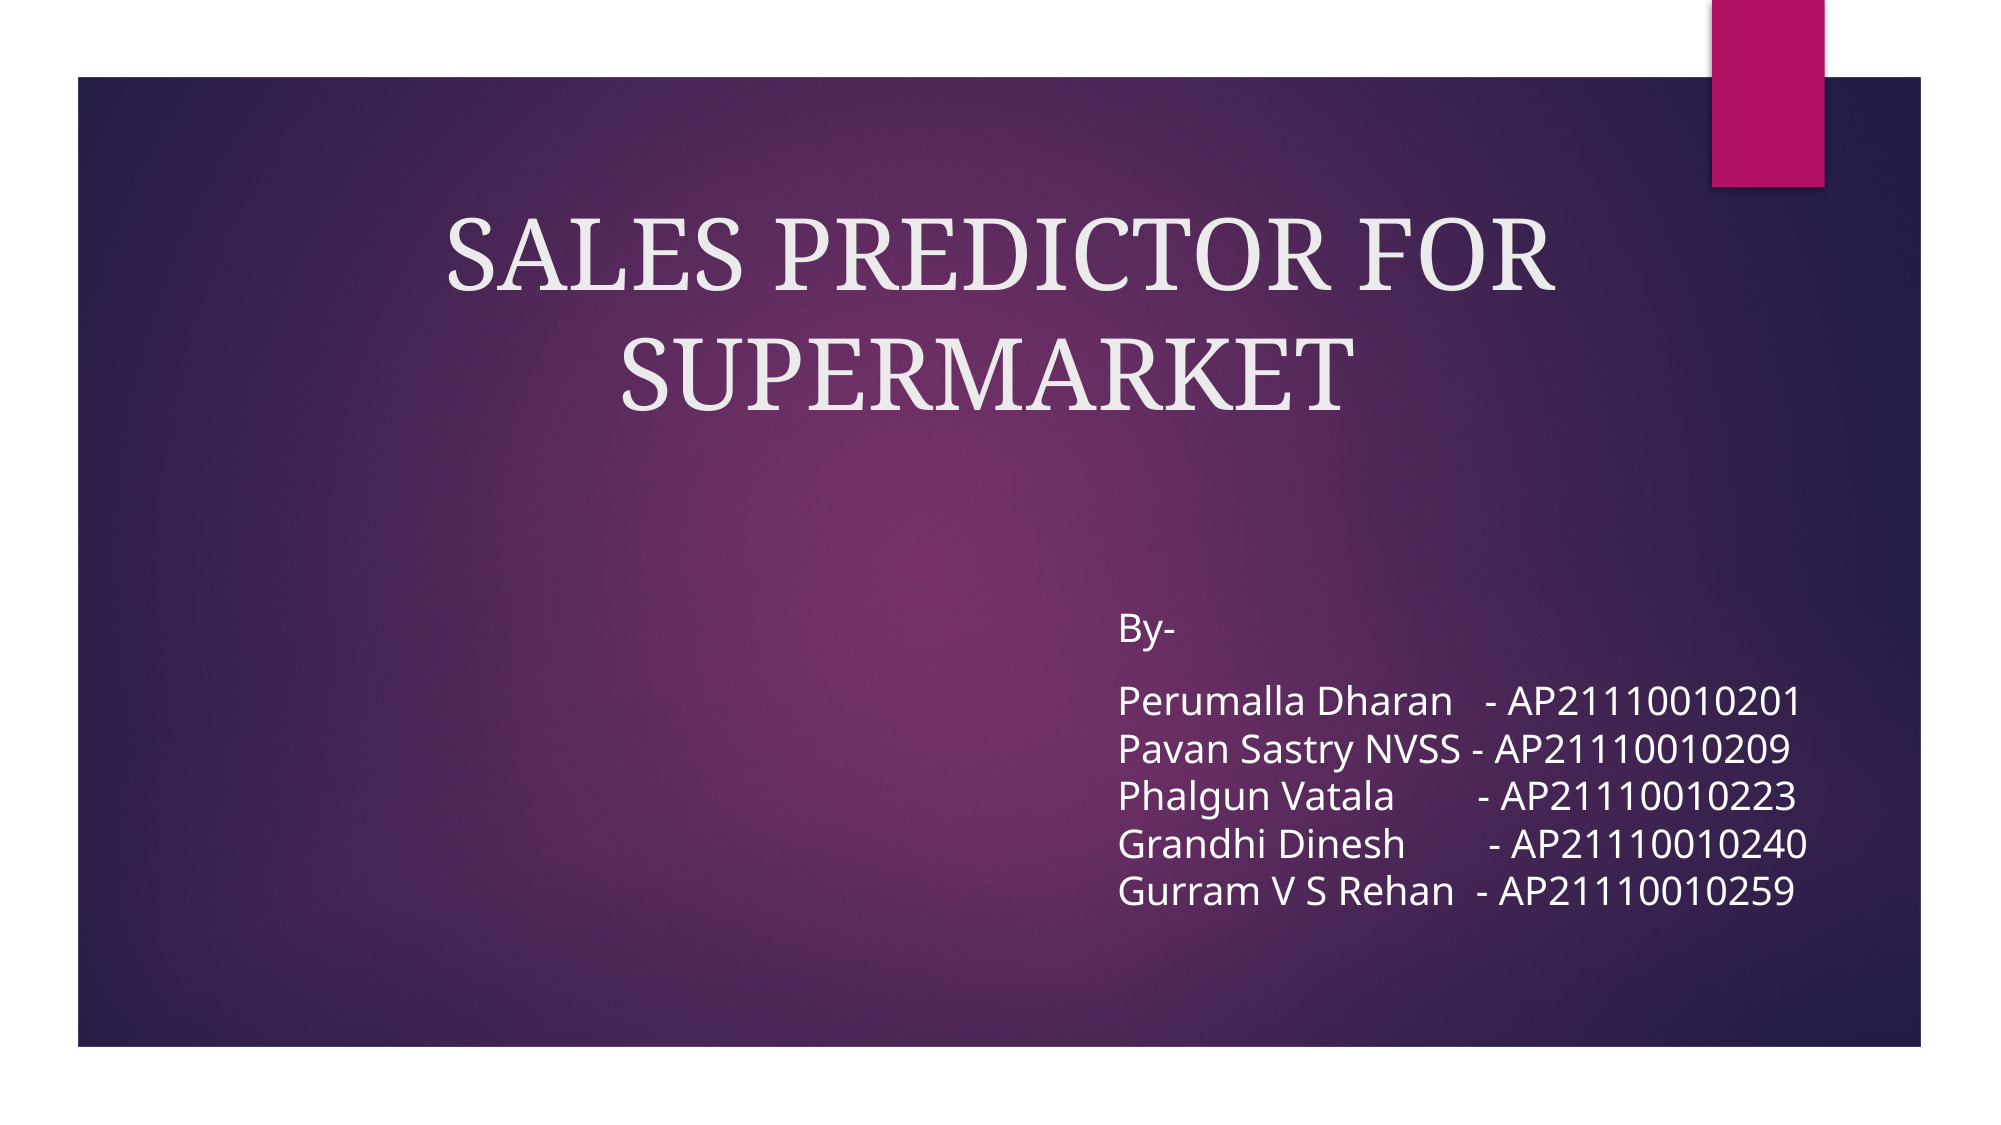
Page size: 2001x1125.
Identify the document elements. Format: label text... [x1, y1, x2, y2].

title SALES PREDICTOR FOR SUPERMARKET [166, 40, 1809, 438]
picture [79, 78, 1920, 1046]
text_box By- Perumalla Dharan - AP21110010201 Pavan Sastry NVSS - AP21110010209 Phalgun Vatala - AP21110010223 Grandhi Dinesh - AP21110010240 Gurram V S Rehan - AP21110010259 [1102, 587, 1909, 963]
